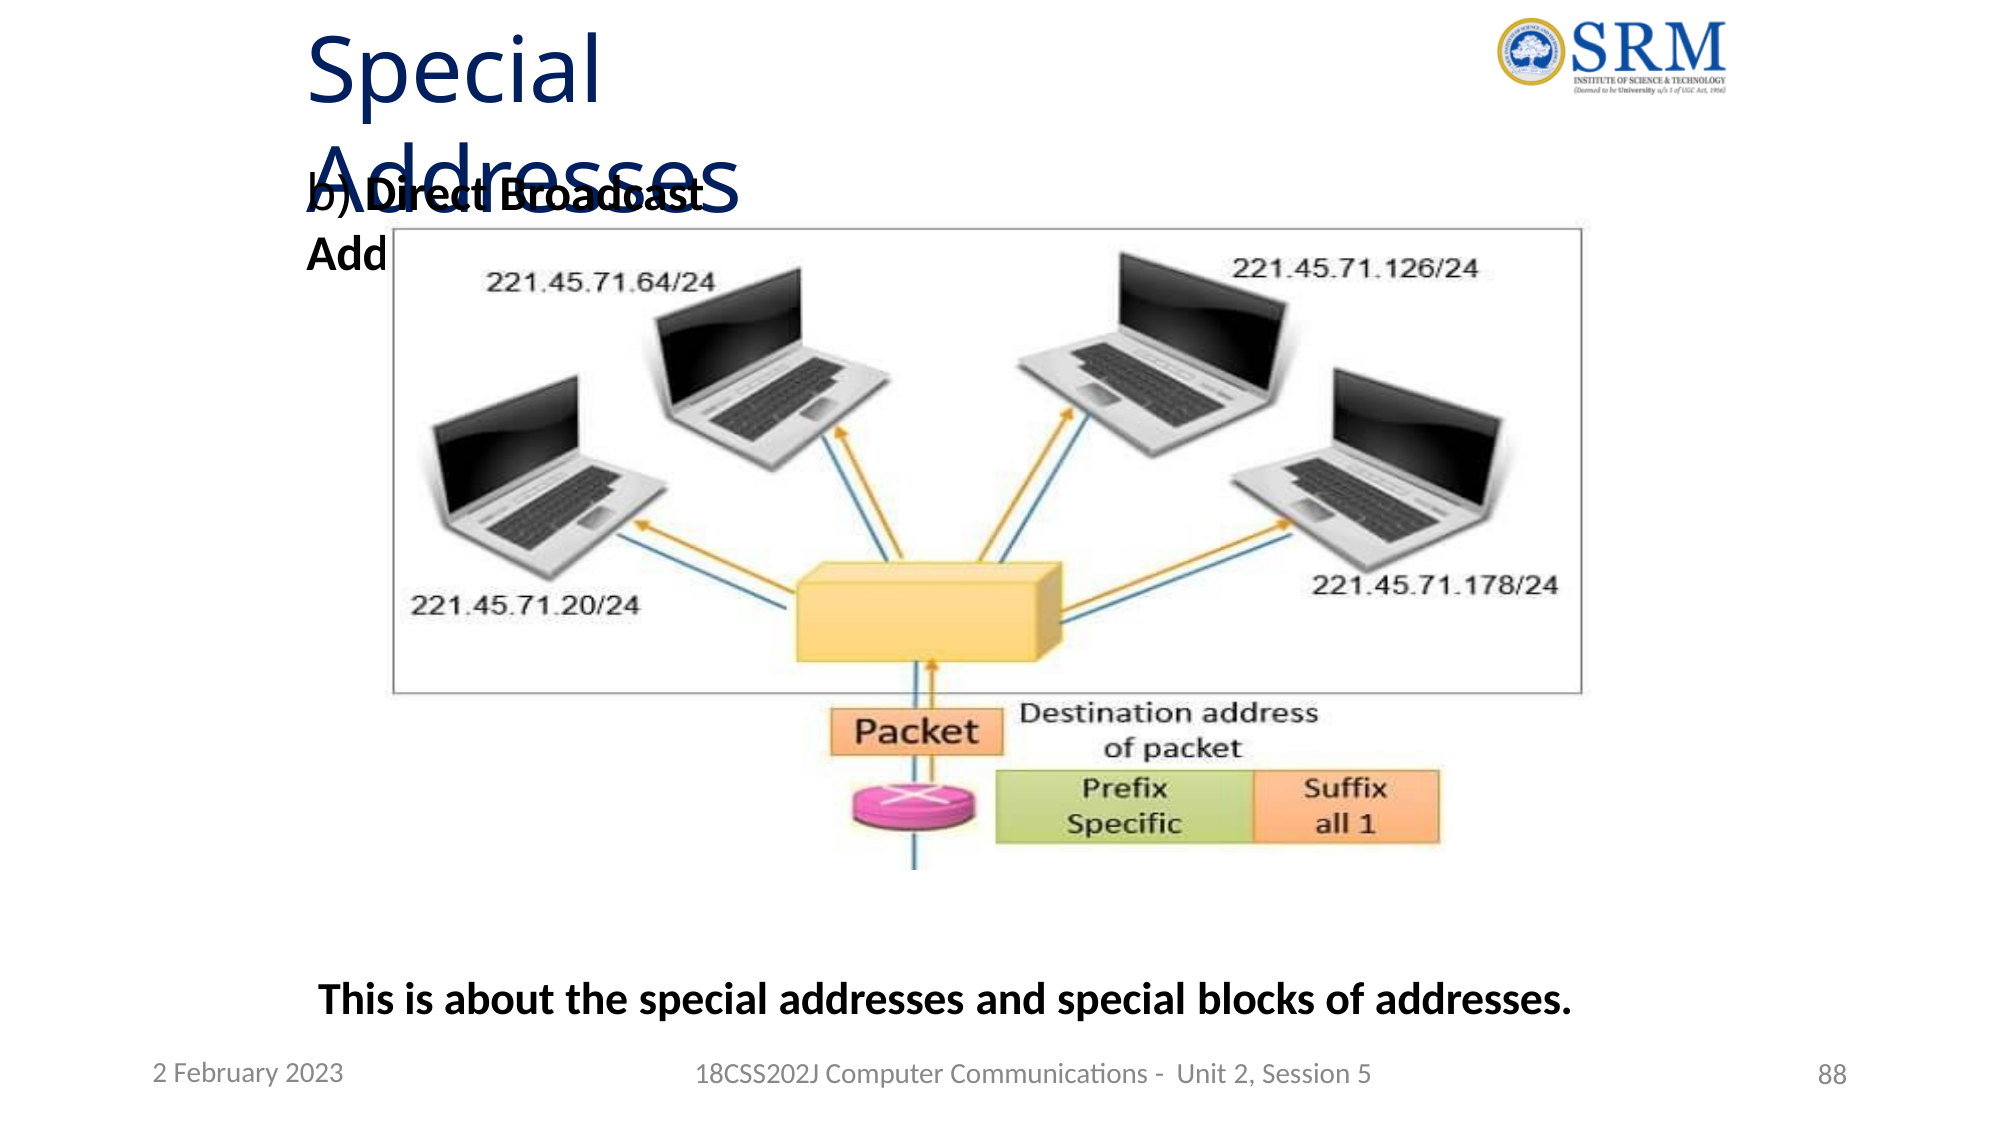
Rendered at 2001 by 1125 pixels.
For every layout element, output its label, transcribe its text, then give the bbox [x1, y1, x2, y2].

text_box b) Direct Broadcast Address [304, 158, 879, 281]
footer COMPUTER COMMUNICATION [680, 1046, 1320, 1103]
picture [1496, 16, 1727, 96]
text_box This is about the special addresses and special blocks of addresses. [316, 967, 1586, 1025]
picture [385, 219, 1591, 870]
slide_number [99, 1046, 560, 1103]
text_box 18CSS202J Computer Communications - Unit 2, Session 5 [1320, 1059, 1379, 1089]
slide_number 88 [1803, 1060, 1854, 1125]
title Special Addresses [304, 8, 950, 218]
